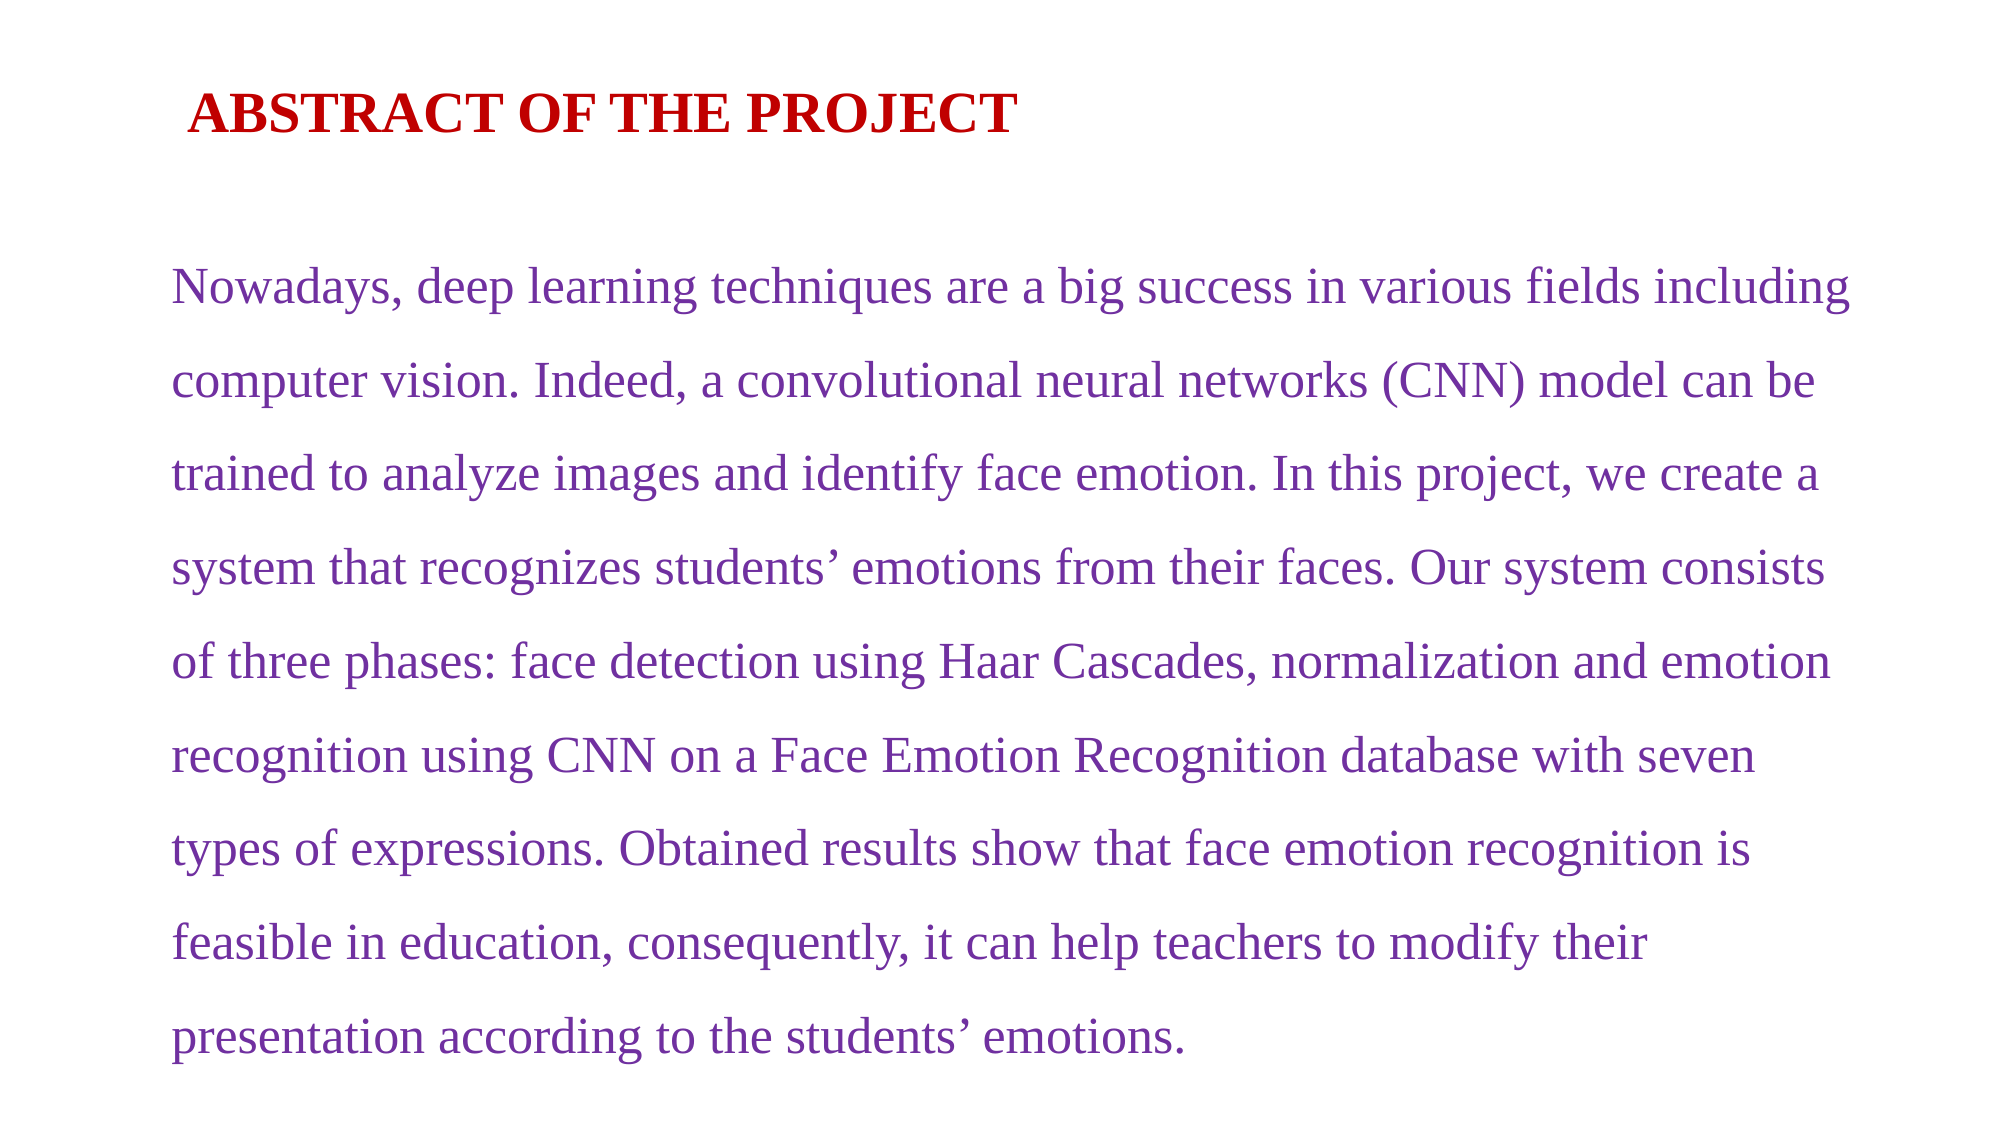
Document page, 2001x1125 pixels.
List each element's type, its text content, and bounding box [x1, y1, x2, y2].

list Nowadays, deep learning techniques are a big success in various fields including computer vision. Indeed, a convolutional neural networks (CNN) model can be trained to analyze images and identify face emotion. In this project, we create a system that recognizes students’ emotions from their faces. Our system consists of three phases: face detection using Haar Cascades, normalization and emotion recognition using CNN on a Face Emotion Recognition database with seven types of expressions. Obtained results show that face emotion recognition is feasible in education, consequently, it can help teachers to modify their presentation according to the students’ emotions. [156, 212, 1885, 1049]
text_box ABSTRACT OF THE PROJECT [172, 66, 1518, 152]
